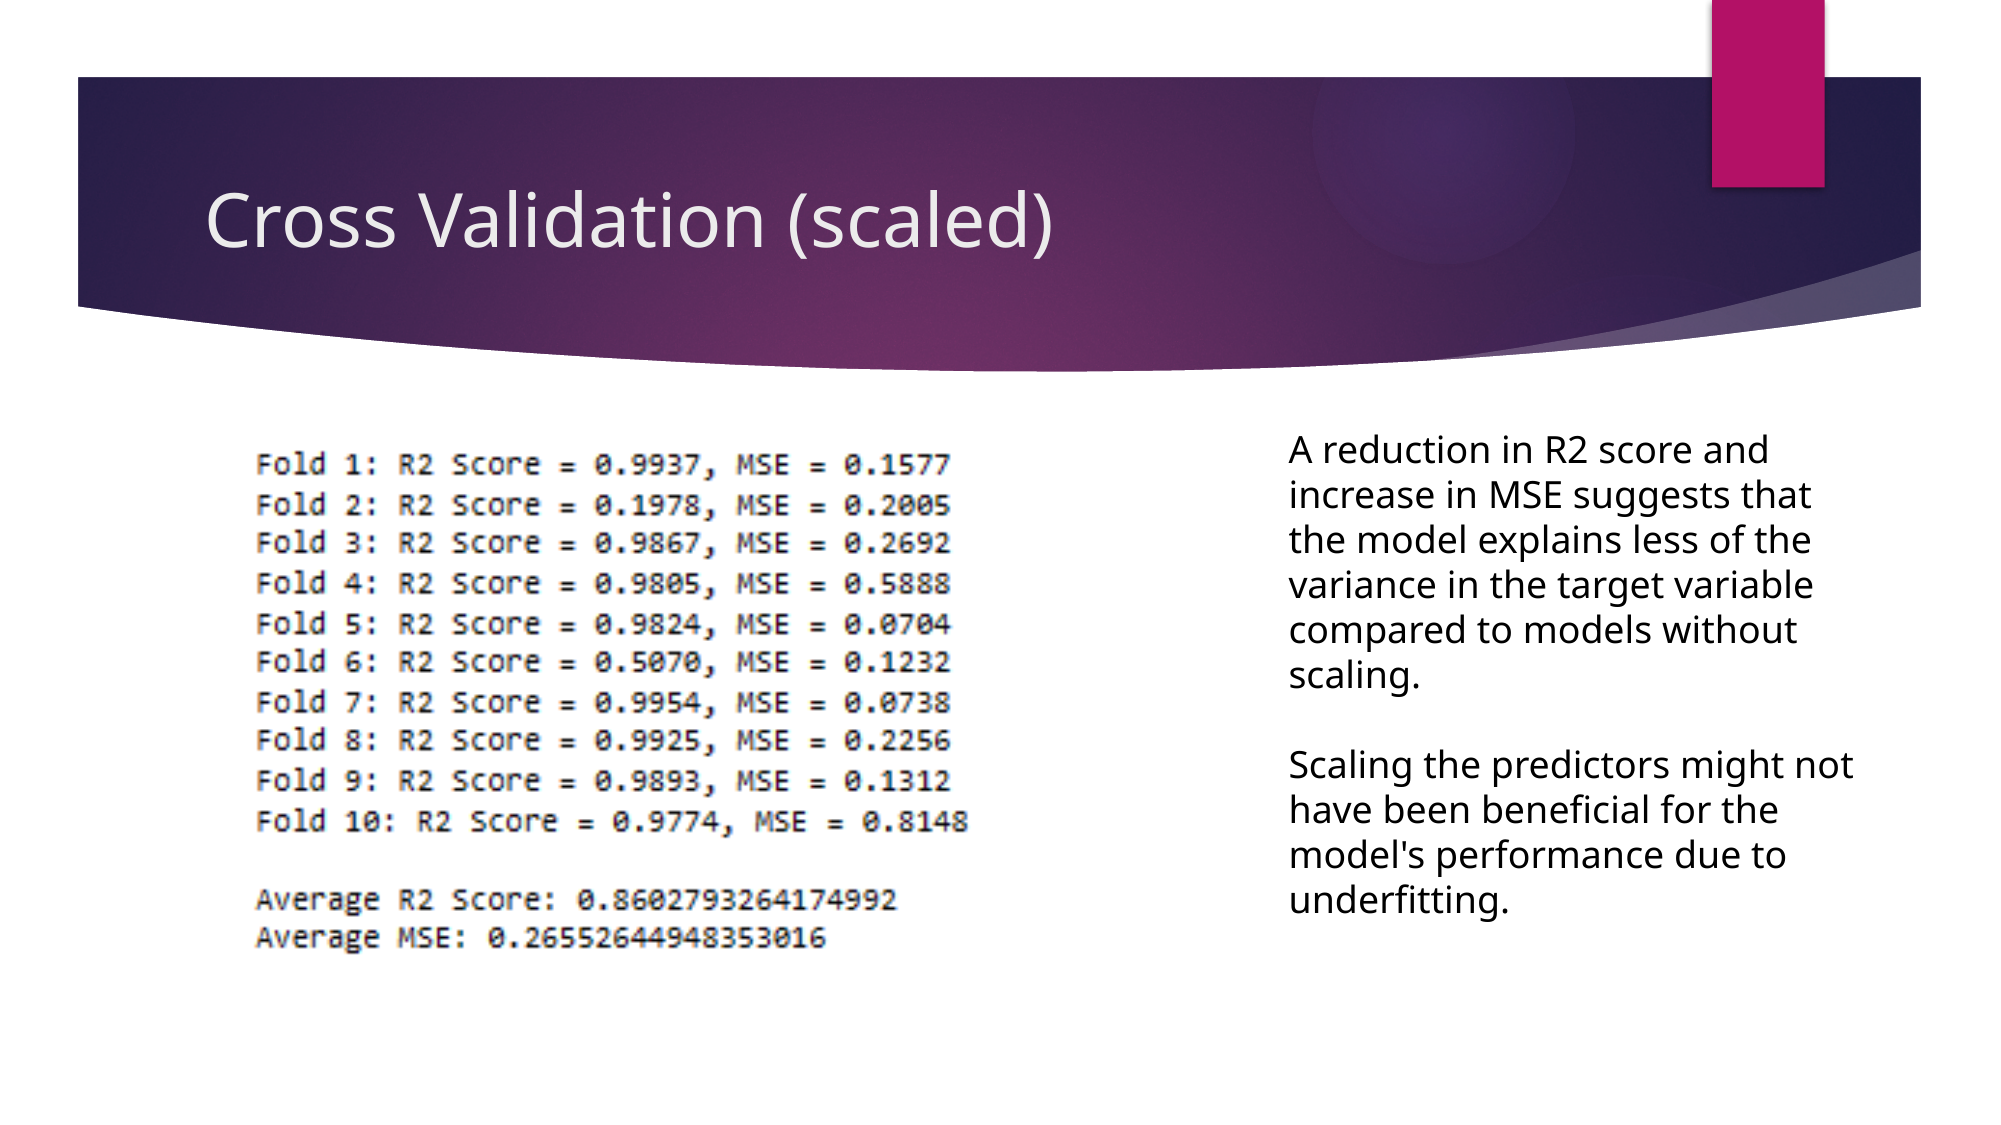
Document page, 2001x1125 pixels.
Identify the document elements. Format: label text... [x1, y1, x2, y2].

title Cross Validation (scaled) [189, 159, 1627, 276]
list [244, 432, 1001, 966]
text_box A reduction in R2 score and increase in MSE suggests that the model explains less of the variance in the target variable compared to models without scaling. Scaling the predictors might not have been beneficial for the model's performance due to underfitting. [1273, 418, 1890, 929]
